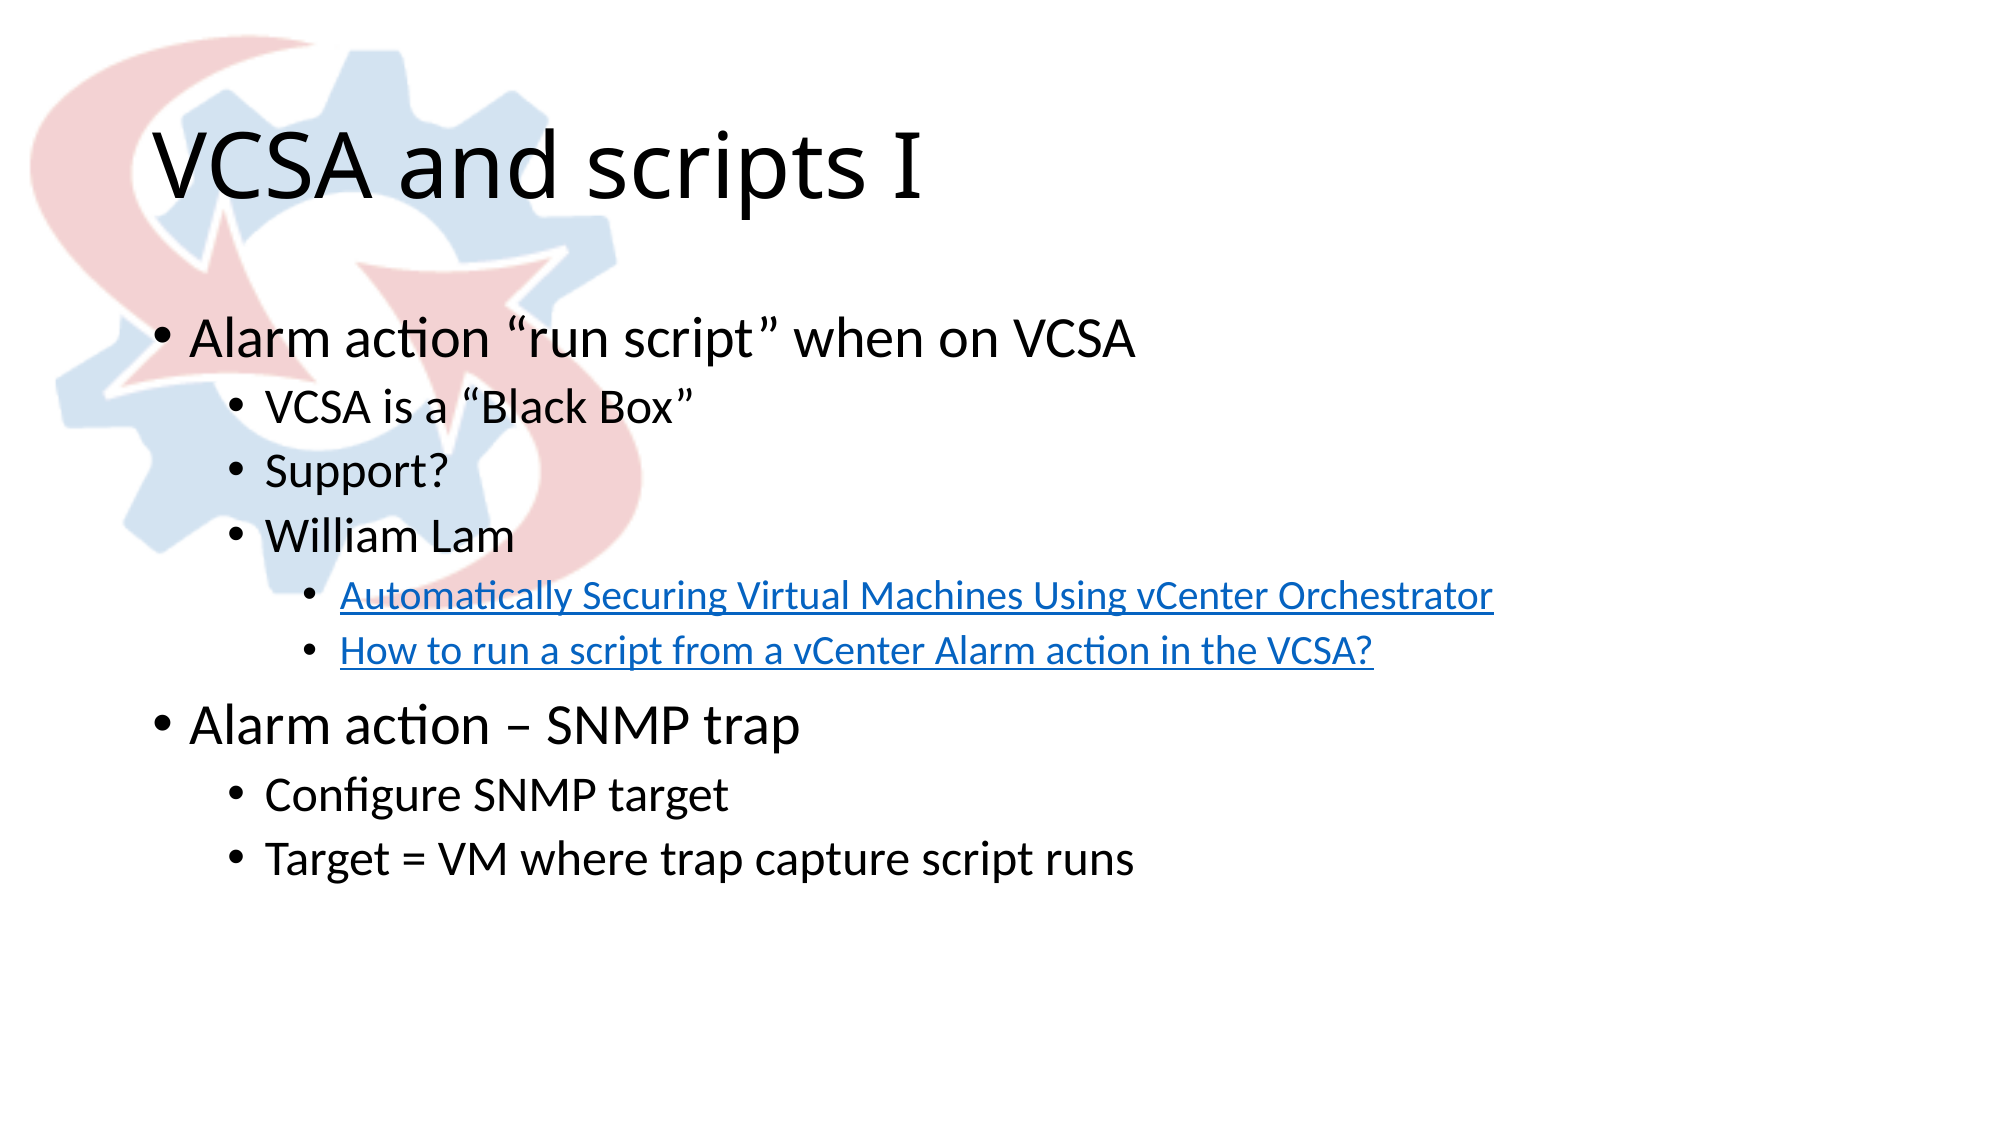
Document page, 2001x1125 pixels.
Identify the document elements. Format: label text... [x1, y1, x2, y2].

list Alarm action “run script” when on VCSA VCSA is a “Black Box” Support? William Lam Automatically Securing Virtual Machines Using vCenter Orchestrator How to run a script from a vCenter Alarm action in the VCSA? Alarm action – SNMP trap Configure SNMP target Target = VM where trap capture script runs [137, 299, 1863, 1014]
title VCSA and scripts I [137, 59, 1863, 278]
